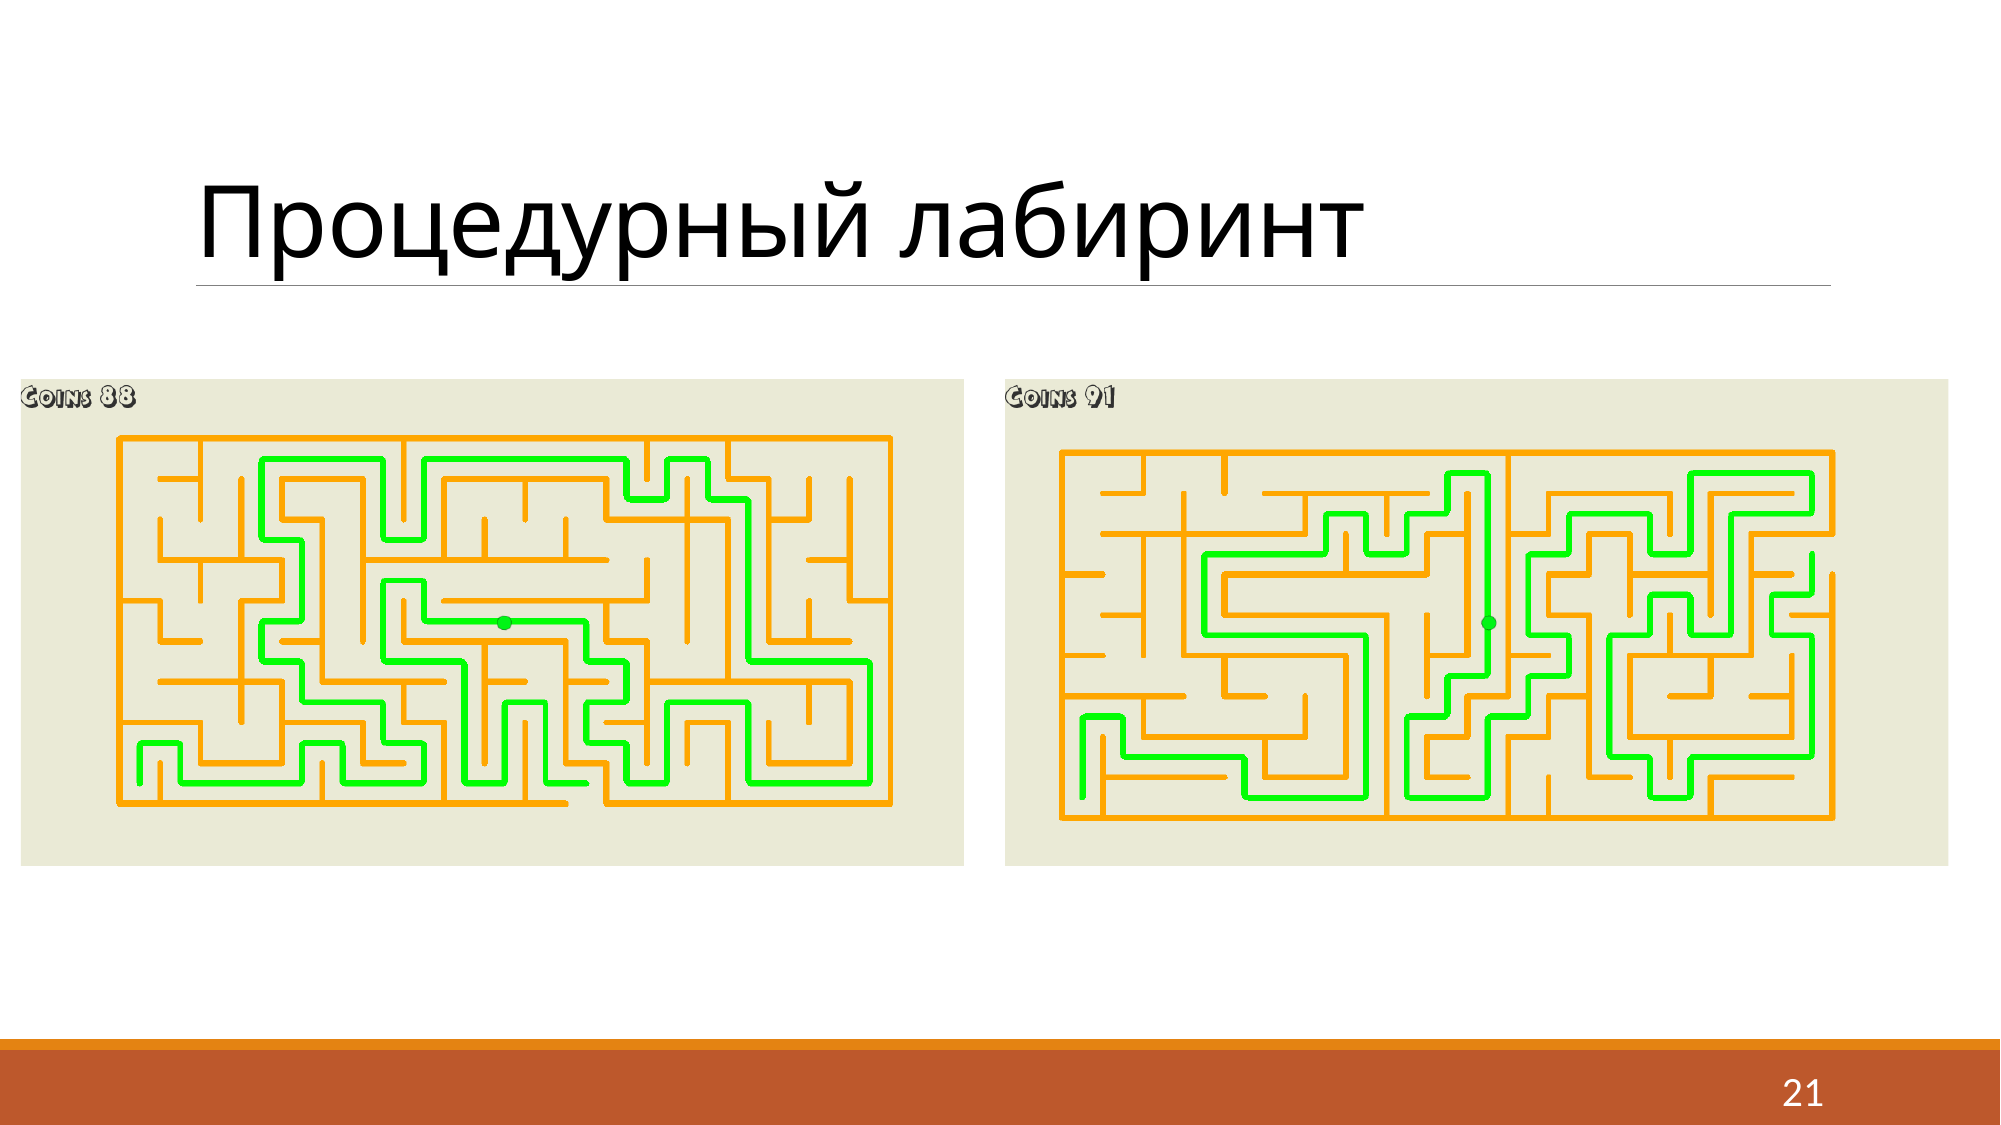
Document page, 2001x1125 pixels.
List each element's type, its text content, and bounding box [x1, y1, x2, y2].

slide_number 21 [1624, 1059, 1840, 1120]
picture [1004, 379, 1949, 867]
title Процедурный лабиринт [180, 47, 1830, 285]
picture [20, 379, 965, 867]
